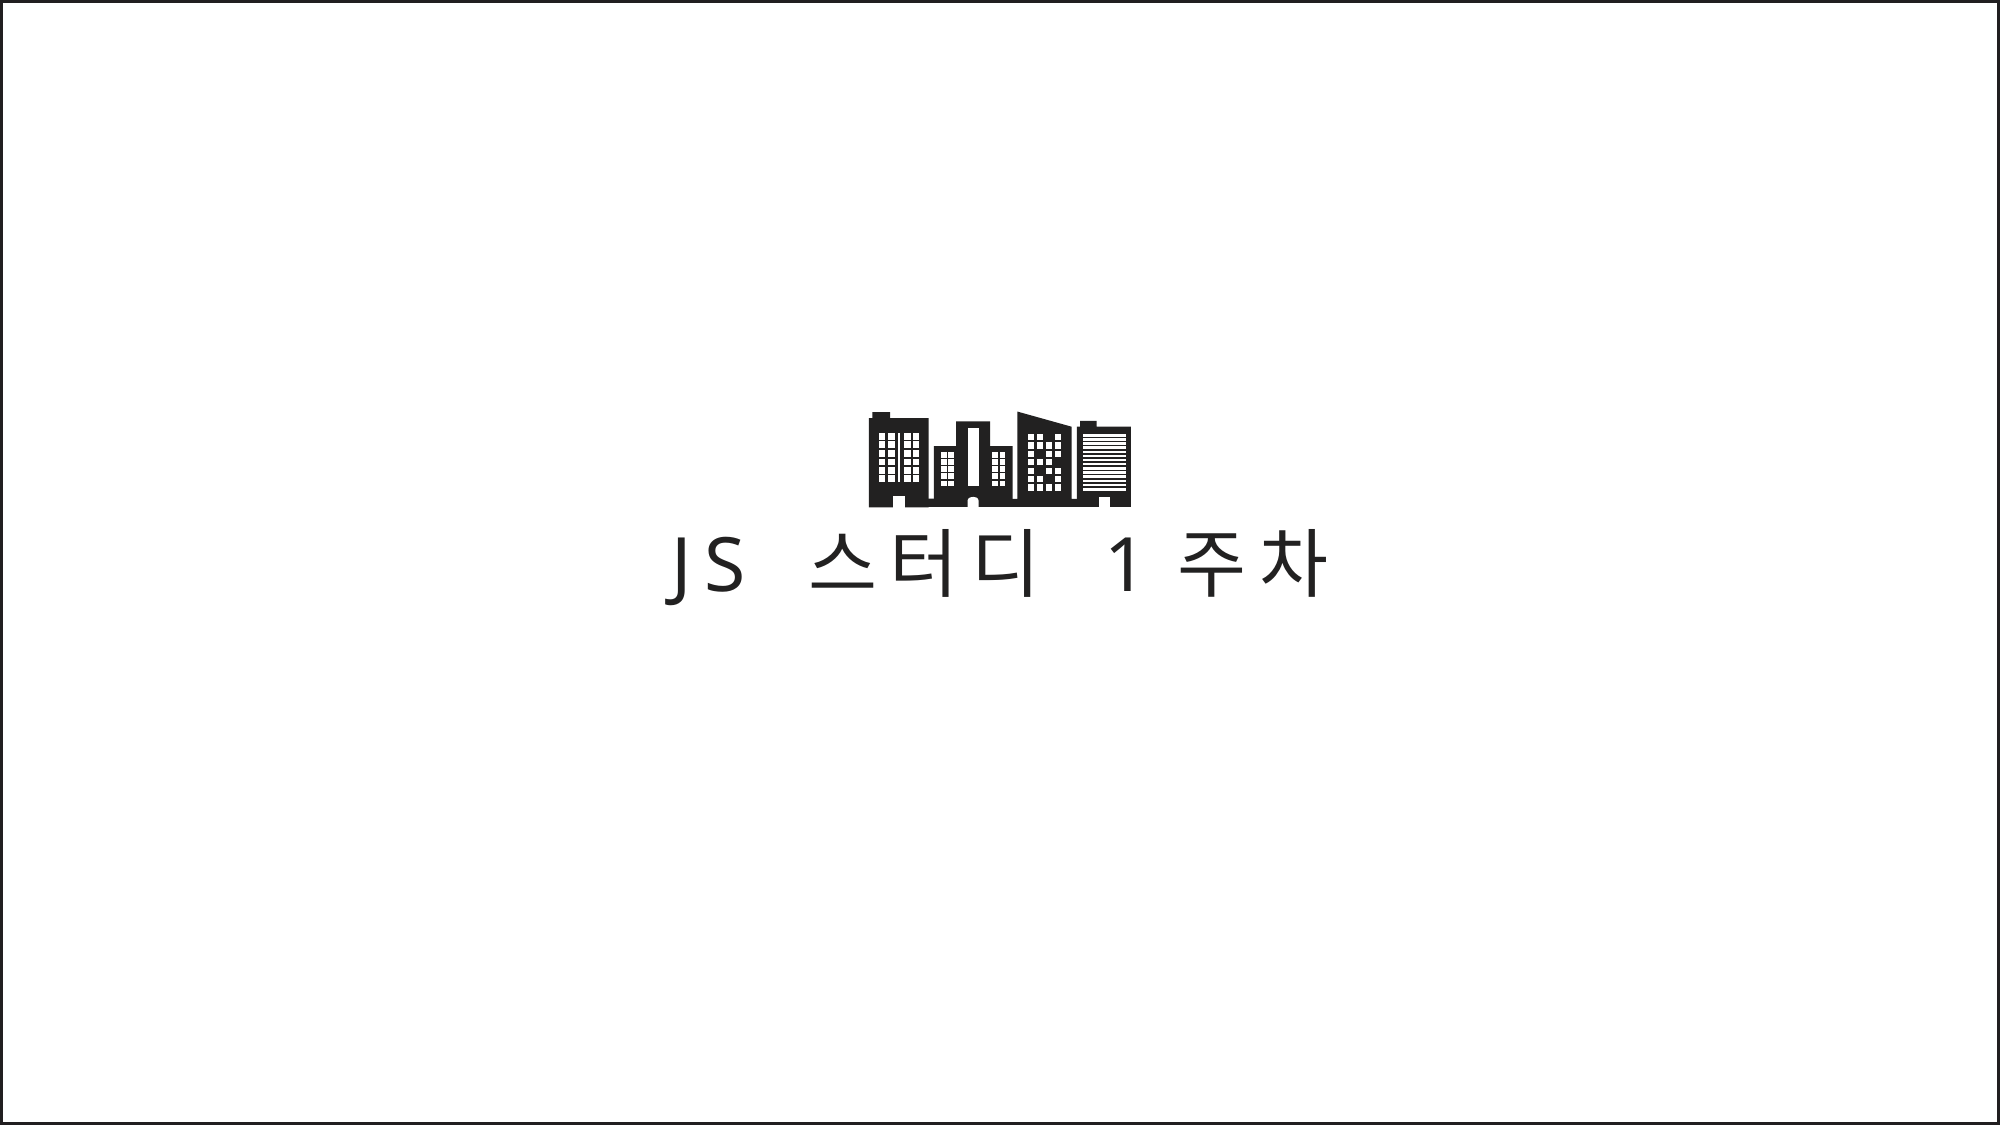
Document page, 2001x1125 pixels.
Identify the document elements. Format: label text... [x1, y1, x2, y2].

text_box [0, 0, 2000, 1125]
text_box JS 스터디 1주차 [656, 509, 1344, 615]
